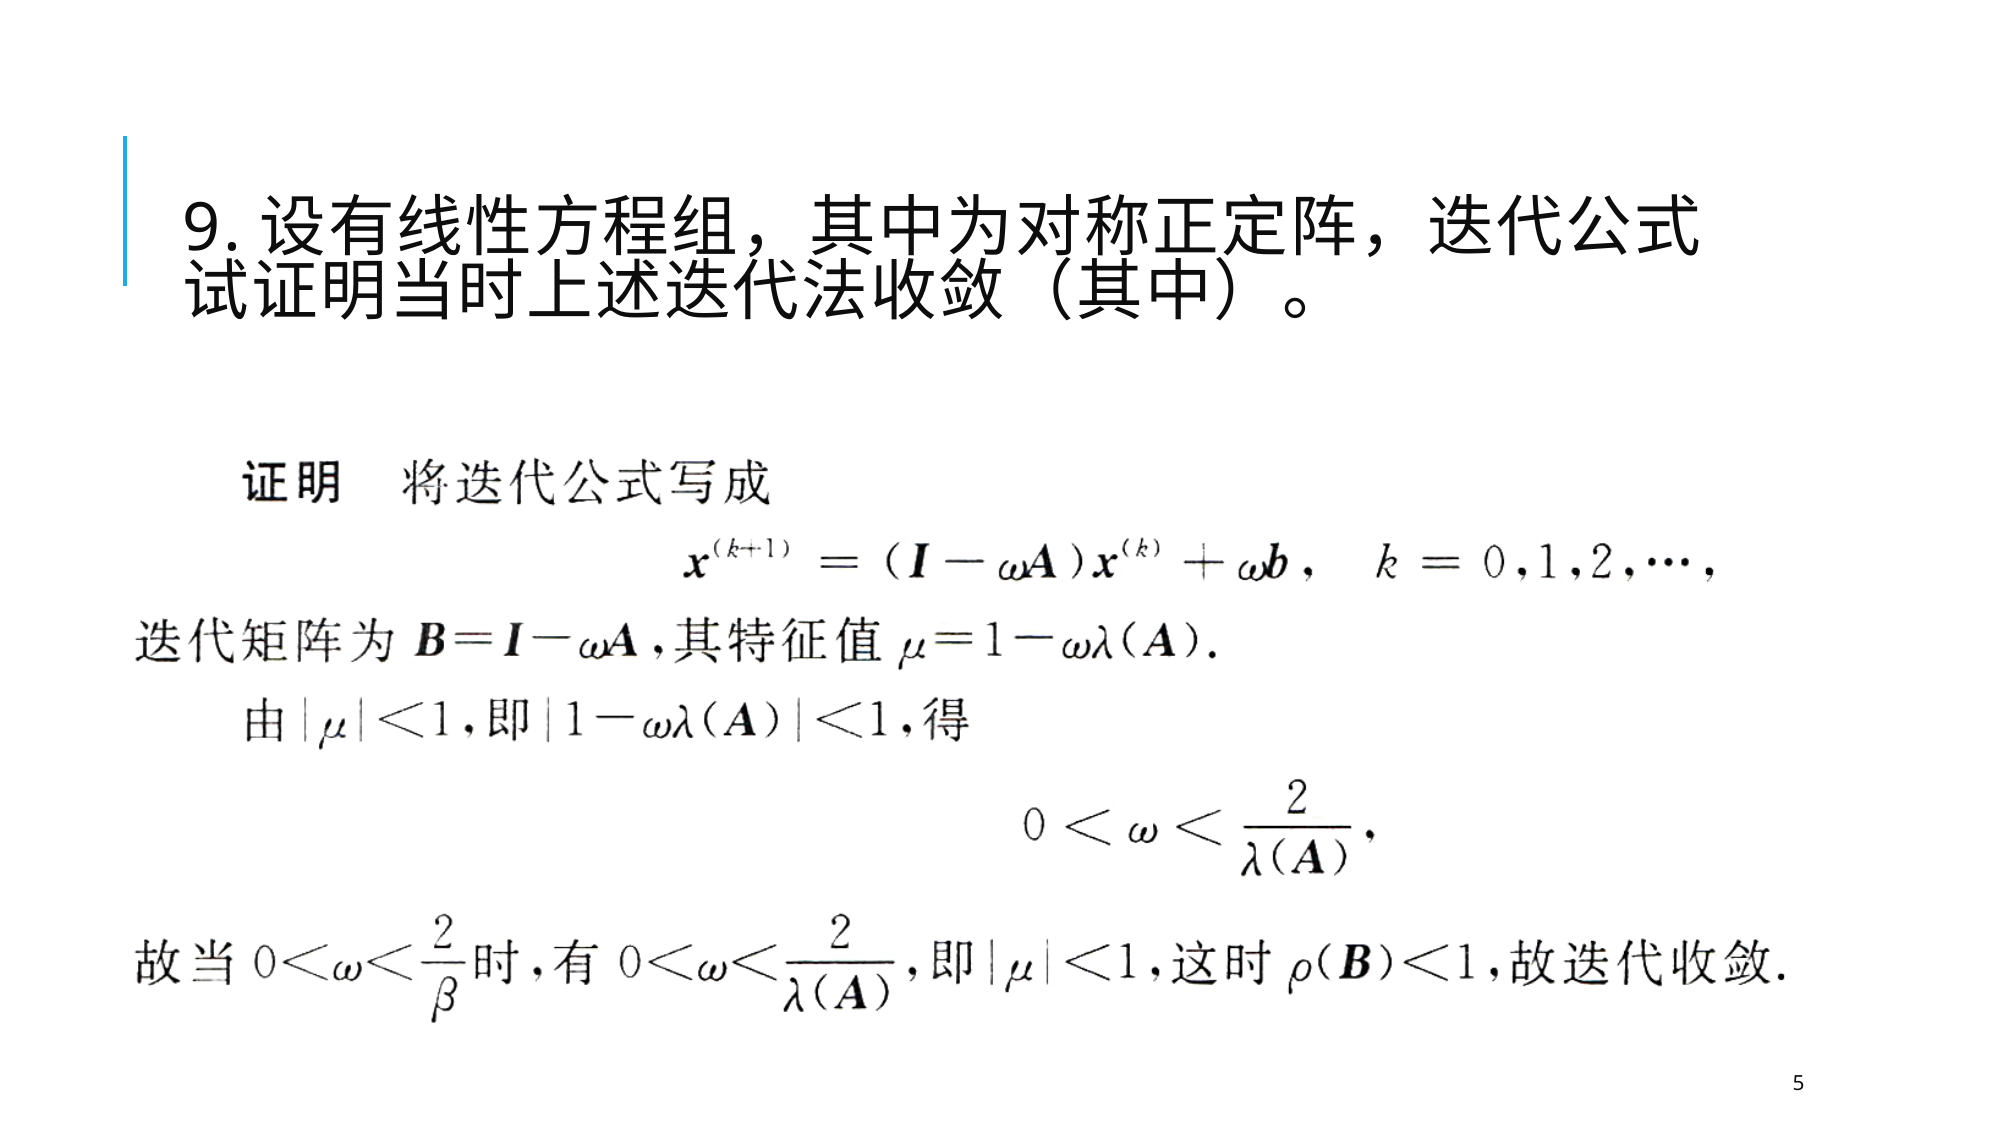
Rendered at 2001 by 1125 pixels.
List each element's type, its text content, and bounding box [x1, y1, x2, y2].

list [126, 448, 1805, 1030]
slide_number 5 [1777, 1061, 1938, 1107]
